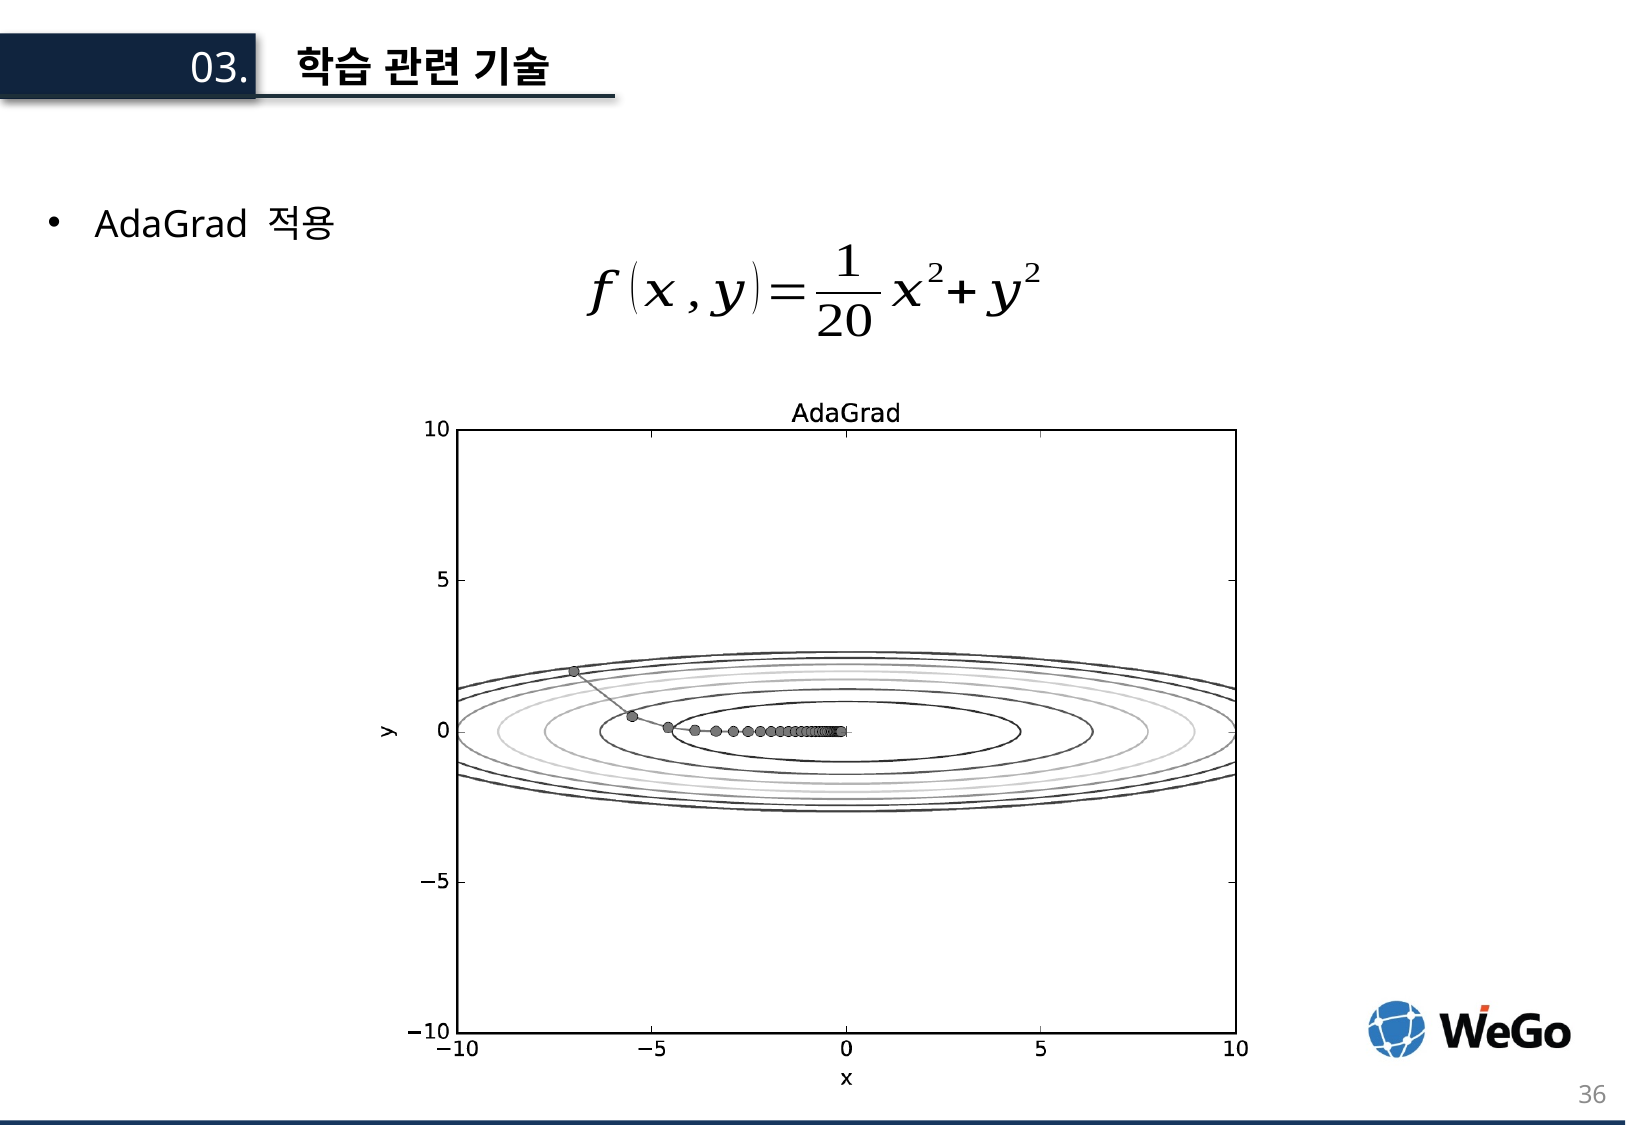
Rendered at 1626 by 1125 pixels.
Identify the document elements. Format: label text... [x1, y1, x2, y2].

picture [1355, 990, 1590, 1065]
text_box 학습 관련 기술 [281, 33, 566, 95]
picture [370, 391, 1255, 1099]
text_box AdaGrad 적용 [32, 147, 1581, 252]
slide_number 36 [1242, 1065, 1622, 1125]
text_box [0, 33, 263, 95]
